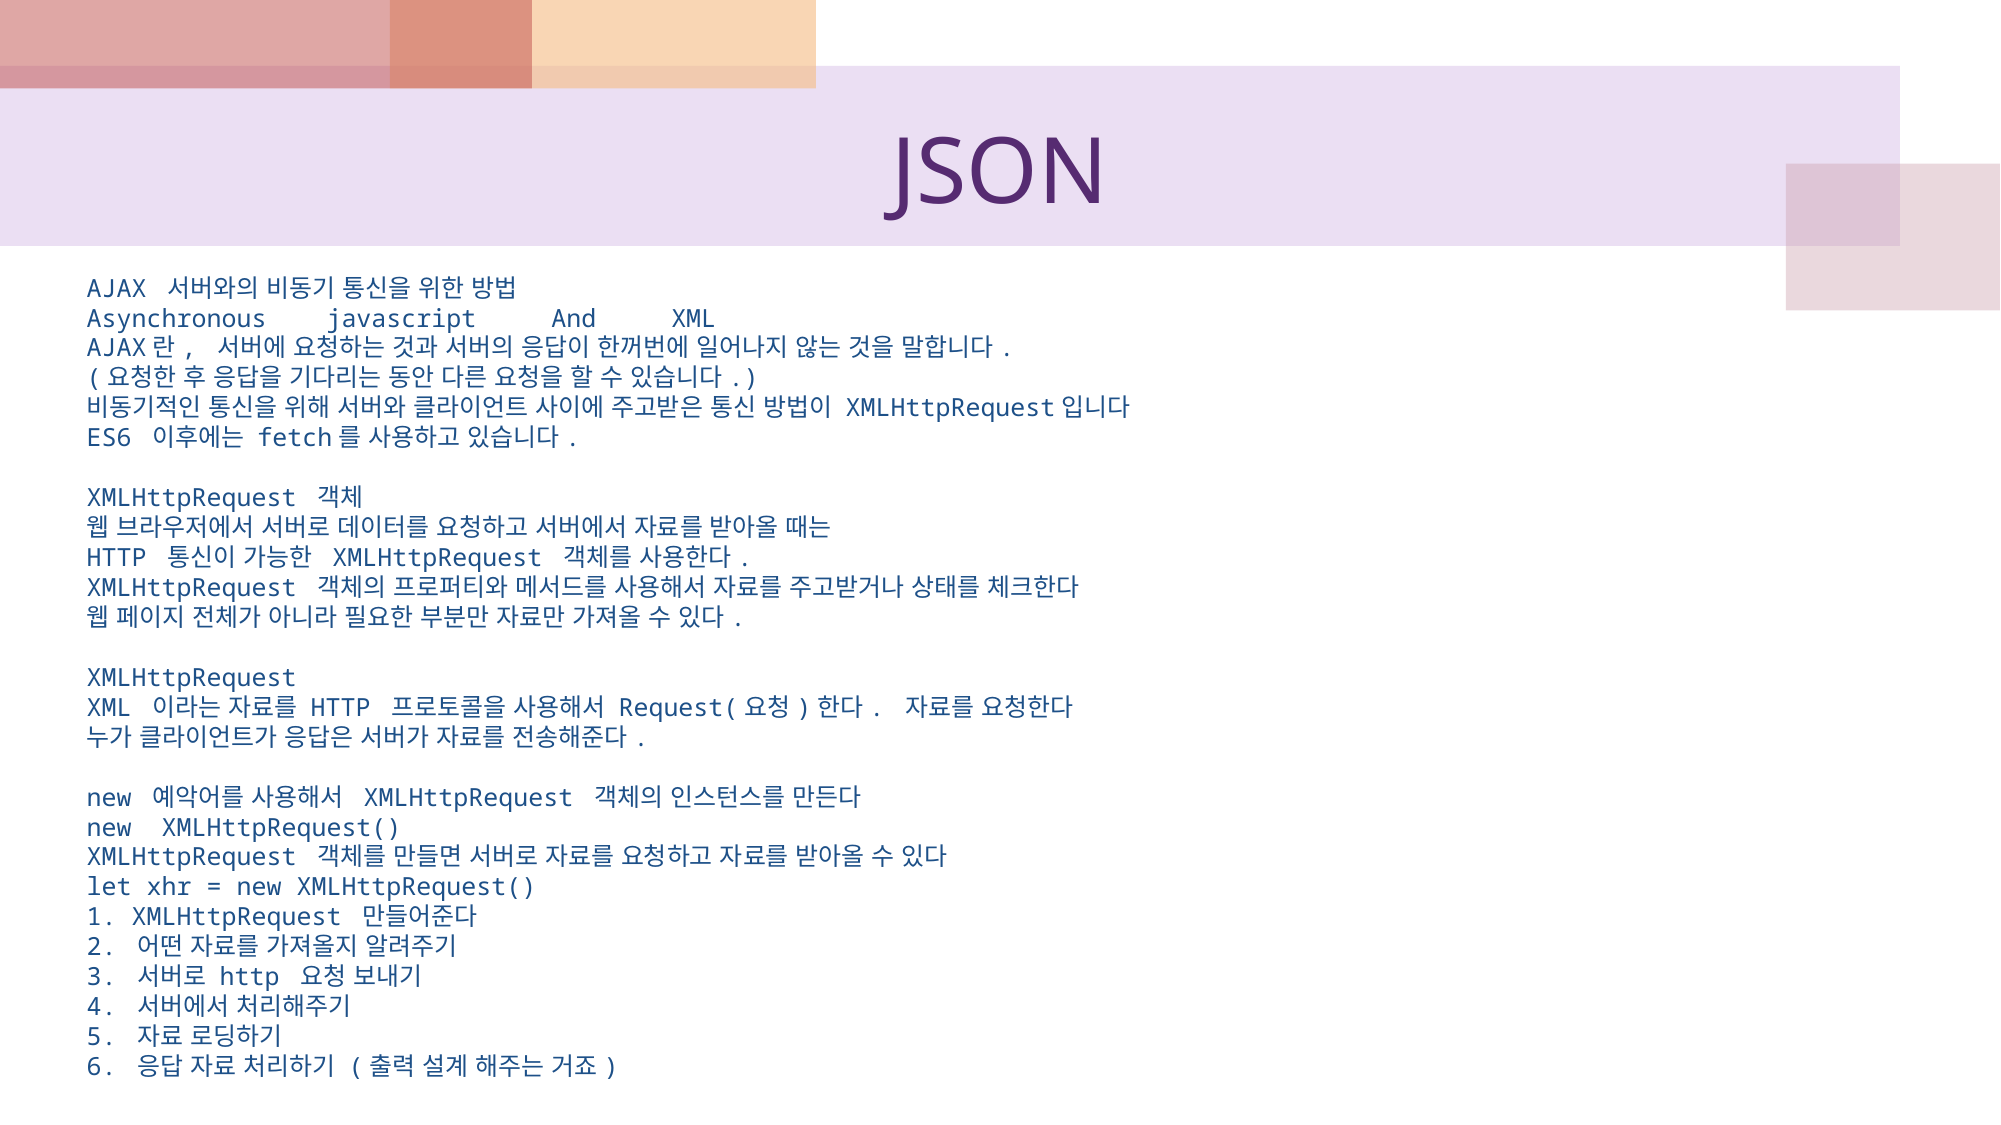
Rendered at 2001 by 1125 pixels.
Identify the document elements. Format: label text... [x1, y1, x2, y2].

text_box AJAX 서버와의 비동기 통신을 위한 방법 Asynchronous javascript And XML AJAX란, 서버에 요청하는 것과 서버의 응답이 한꺼번에 일어나지 않는 것을 말합니다. (요청한 후 응답을 기다리는 동안 다른 요청을 할 수 있습니다.) 비동기적인 통신을 위해 서버와 클라이언트 사이에 주고받은 통신 방법이 XMLHttpRequest입니다 ES6 이후에는 fetch를 사용하고 있습니다. XMLHttpRequest 객체 웹 브라우저에서 서버로 데이터를 요청하고 서버에서 자료를 받아올 때는 HTTP 통신이 가능한 XMLHttpRequest 객체를 사용한다. XMLHttpRequest 객체의 프로퍼티와 메서드를 사용해서 자료를 주고받거나 상태를 체크한다 웹 페이지 전체가 아니라 필요한 부분만 자료만 가져올 수 있다. XMLHttpRequest XML 이라는 자료를 HTTP 프로토콜을 사용해서 Request(요청)한다. 자료를 요청한다 누가 클라이언트가 응답은 서버가 자료를 전송해준다. new 예악어를 사용해서 XMLHttpRequest 객체의 인스턴스를 만든다 new XMLHttpRequest() XMLHttpRequest 객체를 만들면 서버로 자료를 요청하고 자료를 받아올 수 있다 let xhr = new XMLHttpRequest() 1. XMLHttpRequest 만들어준다 2. 어떤 자료를 가져올지 알려주기 3. 서버로 http 요청 보내기 4. 서버에서 처리해주기 5. 자료 로딩하기 6. 응답 자료 처리하기 (출력 설계 해주는 거죠) [71, 264, 1929, 1088]
title JSON [99, 88, 1900, 246]
